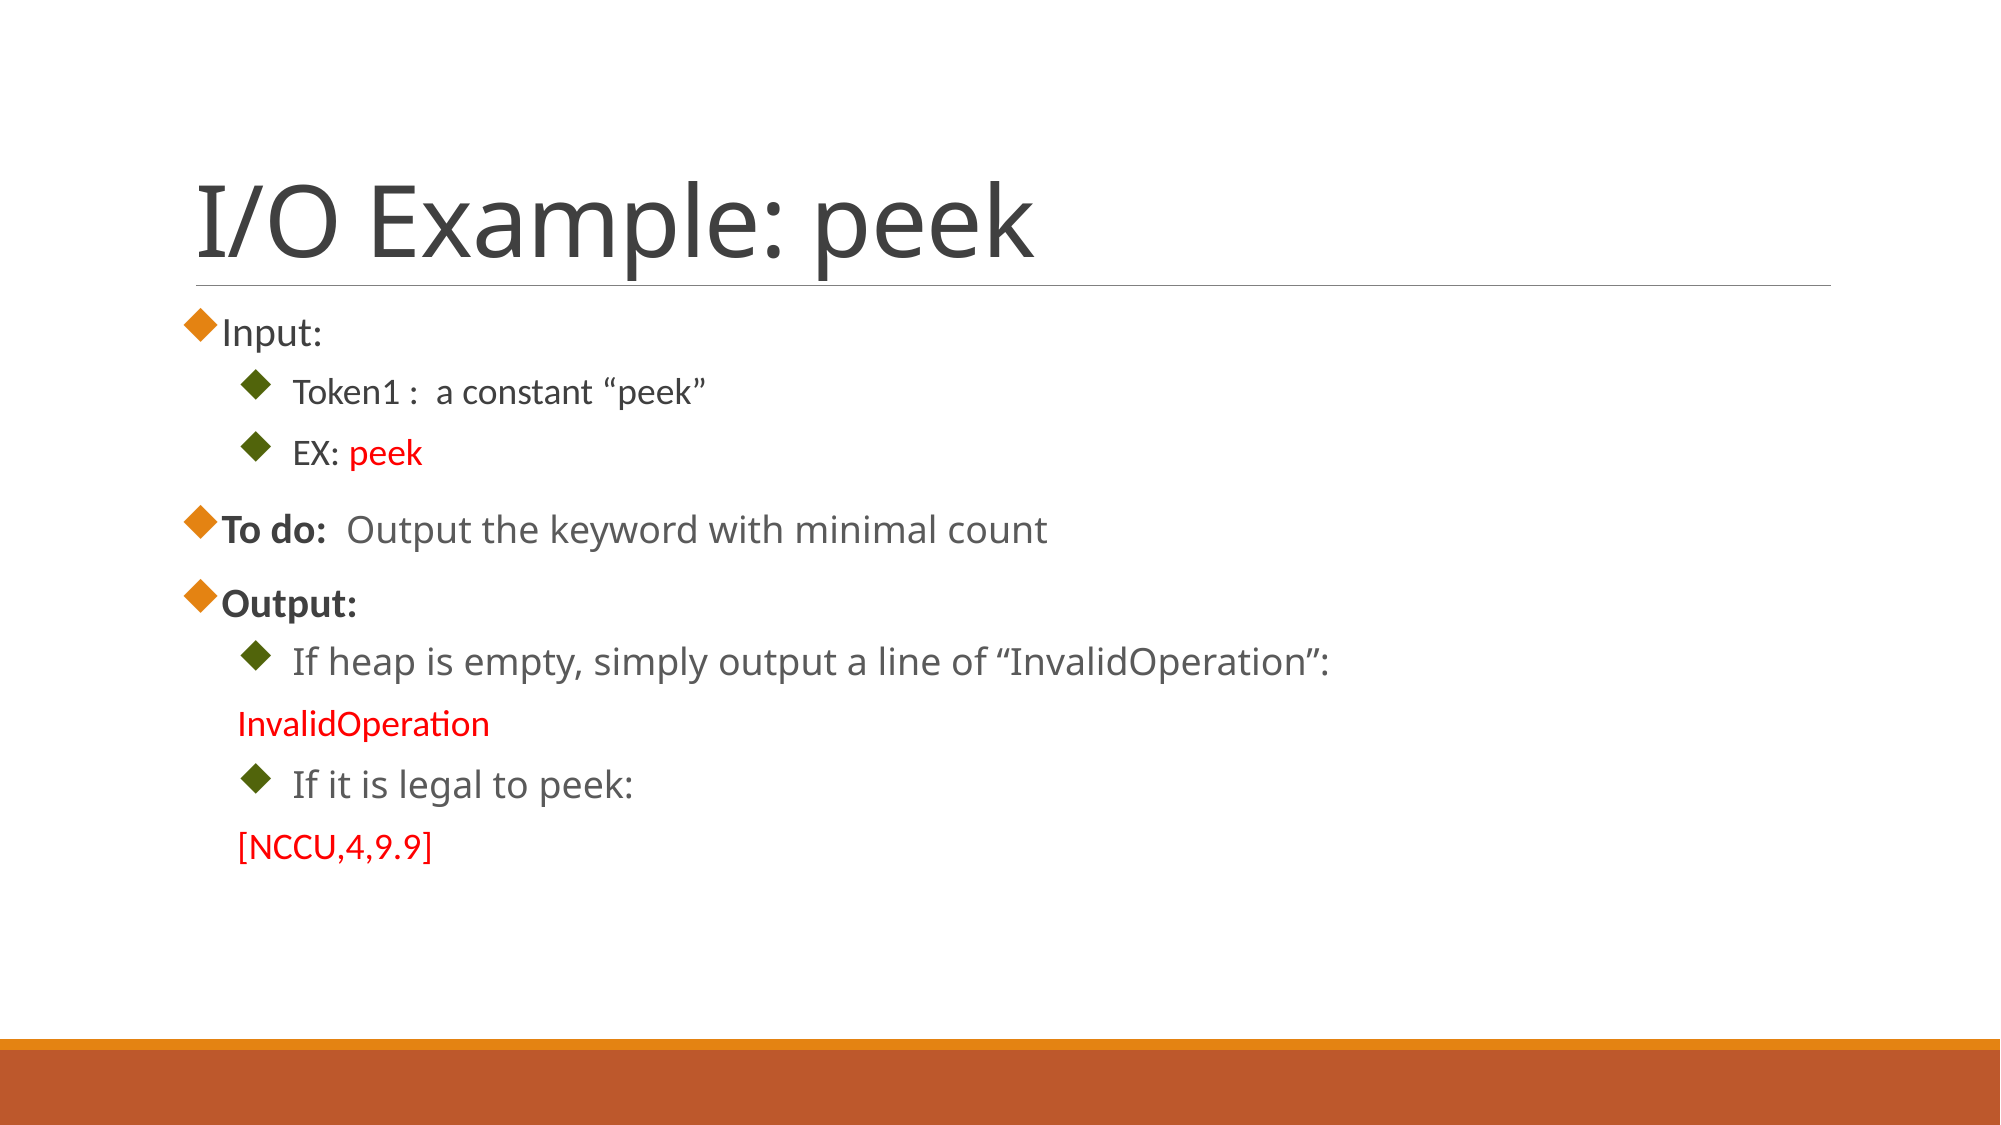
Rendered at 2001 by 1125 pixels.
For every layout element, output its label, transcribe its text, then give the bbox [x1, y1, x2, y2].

list Input: Token1 : a constant “peek” EX: peek To do: Output the keyword with minimal count Output: If heap is empty, simply output a line of “InvalidOperation”: InvalidOperation If it is legal to peek: [NCCU,4,9.9] [180, 302, 1830, 963]
title I/O Example: peek [180, 47, 1830, 285]
